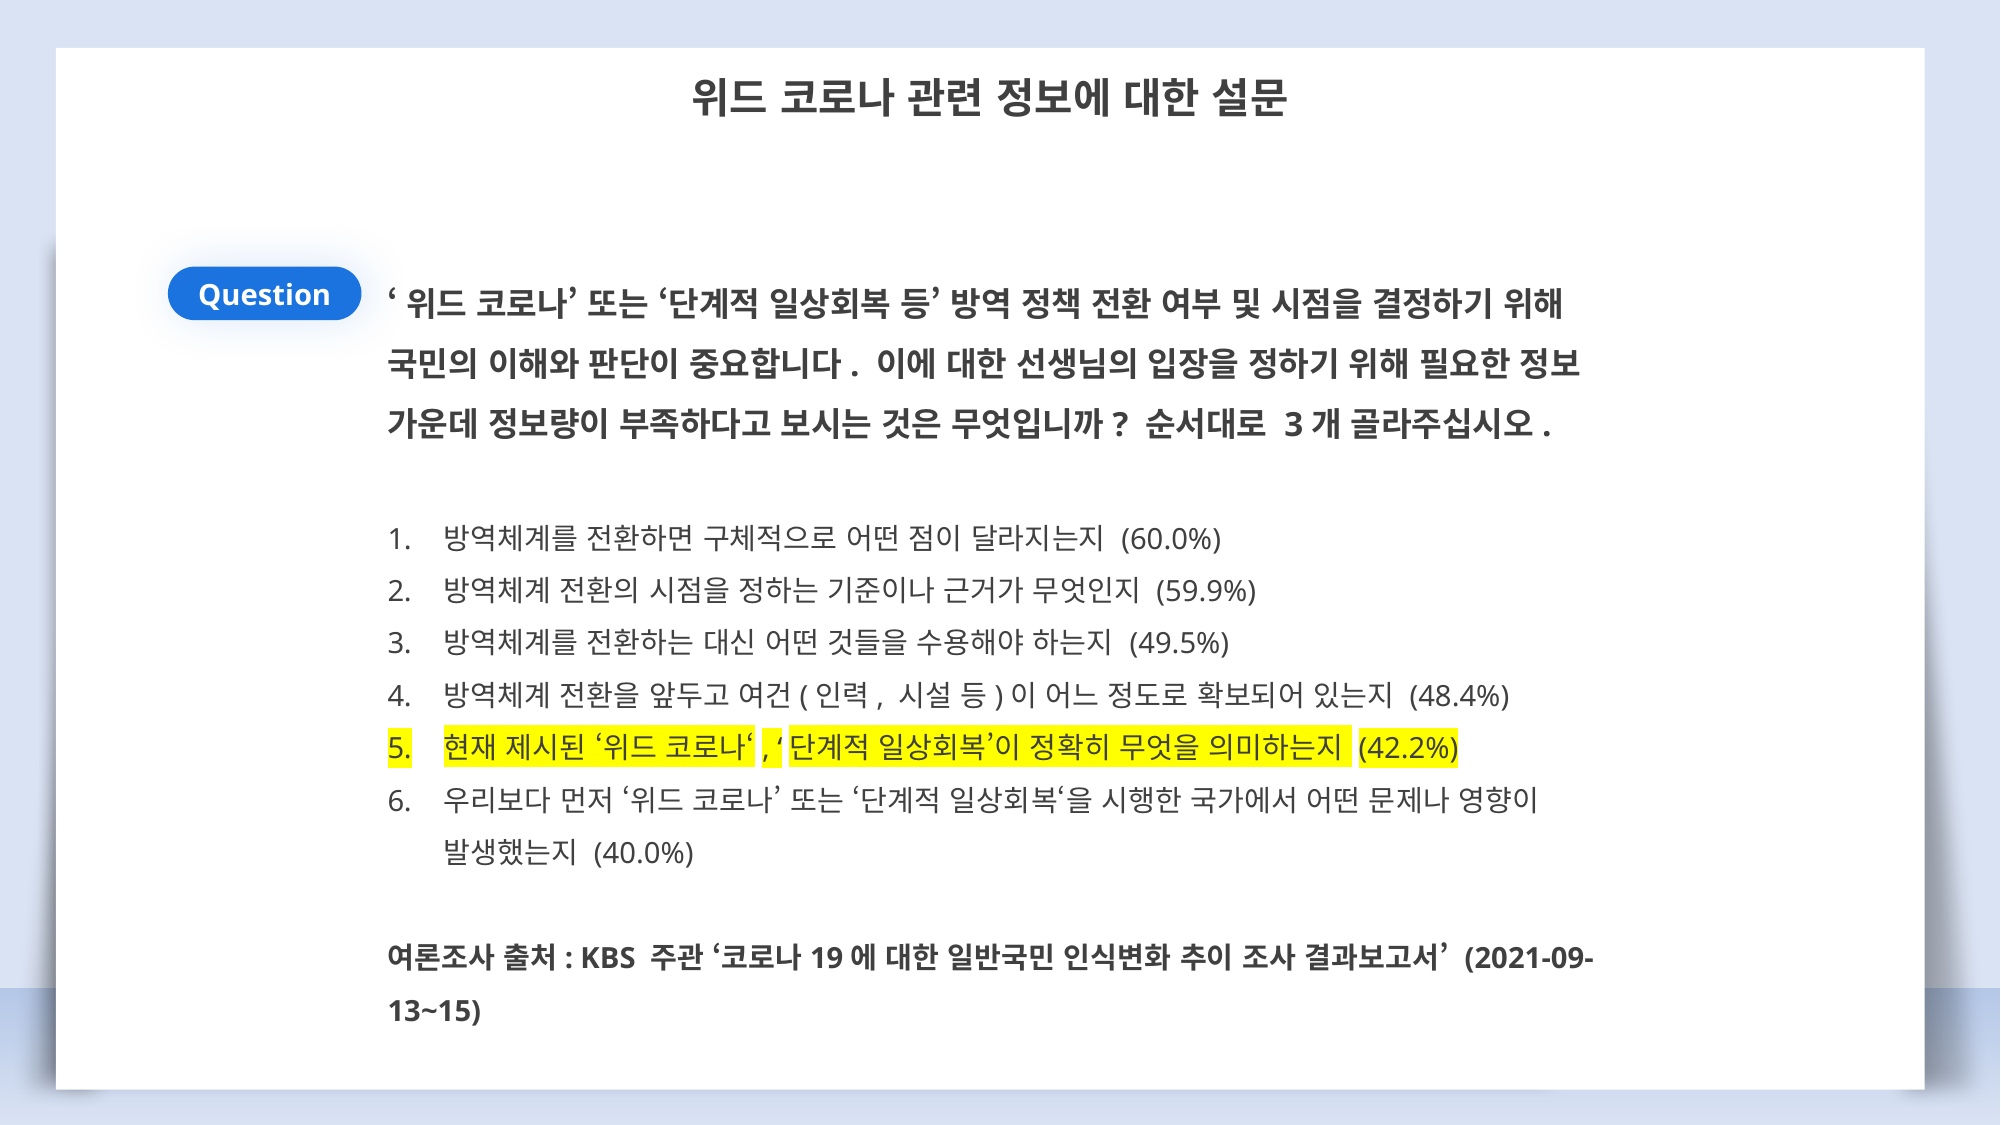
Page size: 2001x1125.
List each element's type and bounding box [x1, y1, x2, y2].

text_box [0, 0, 2000, 1125]
